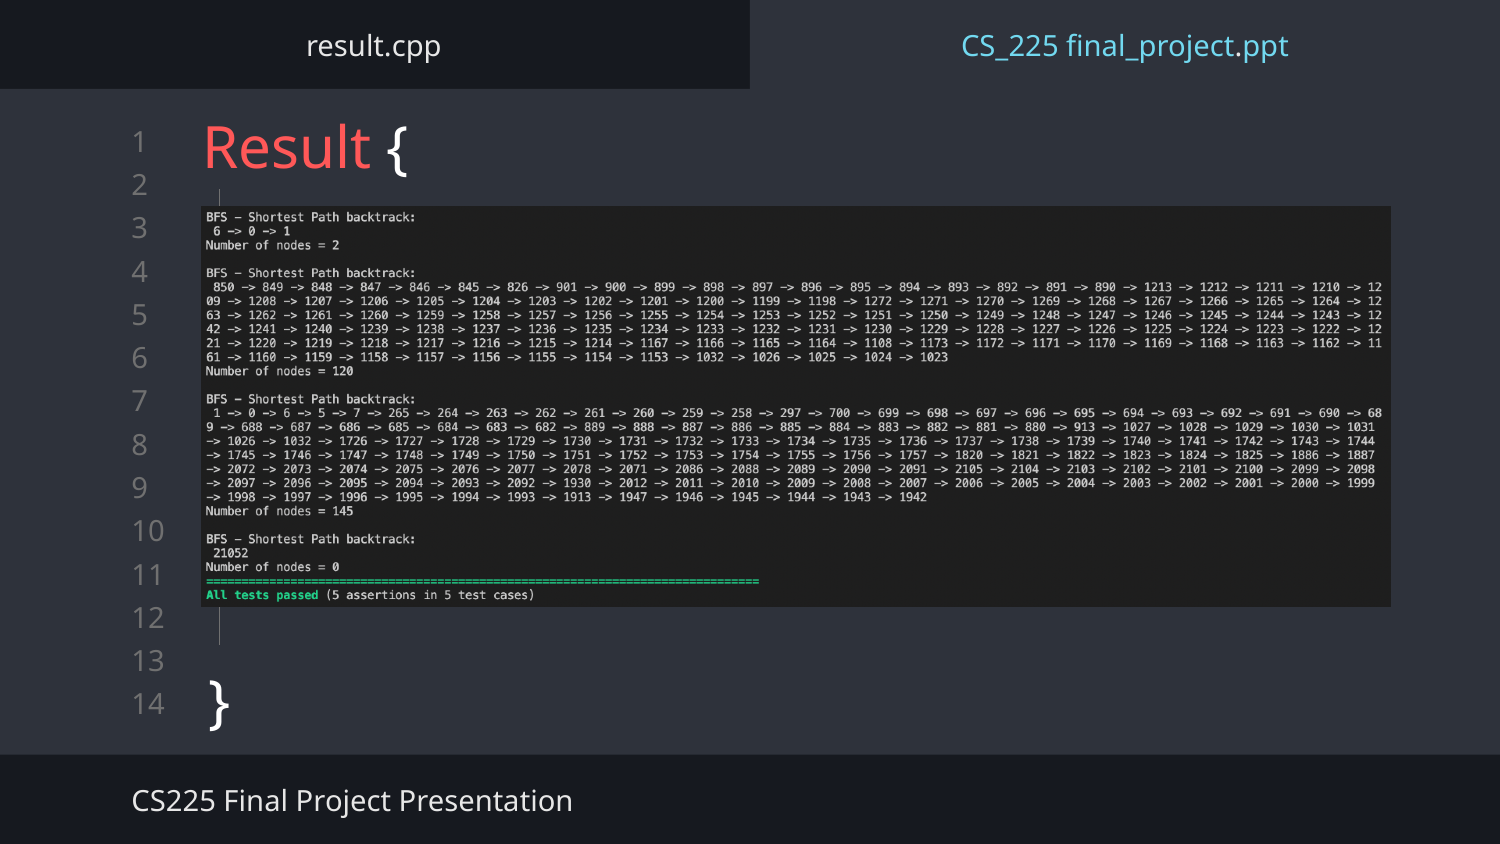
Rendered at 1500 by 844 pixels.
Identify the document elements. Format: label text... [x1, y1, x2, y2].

picture [201, 206, 1391, 608]
subtitle result.cpp [0, 15, 749, 74]
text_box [177, 188, 262, 750]
title Result { [187, 95, 1384, 185]
subtitle CS_225 final_project.ppt [750, 15, 1500, 74]
subtitle CS225 Final Project Presentation [116, 770, 915, 829]
